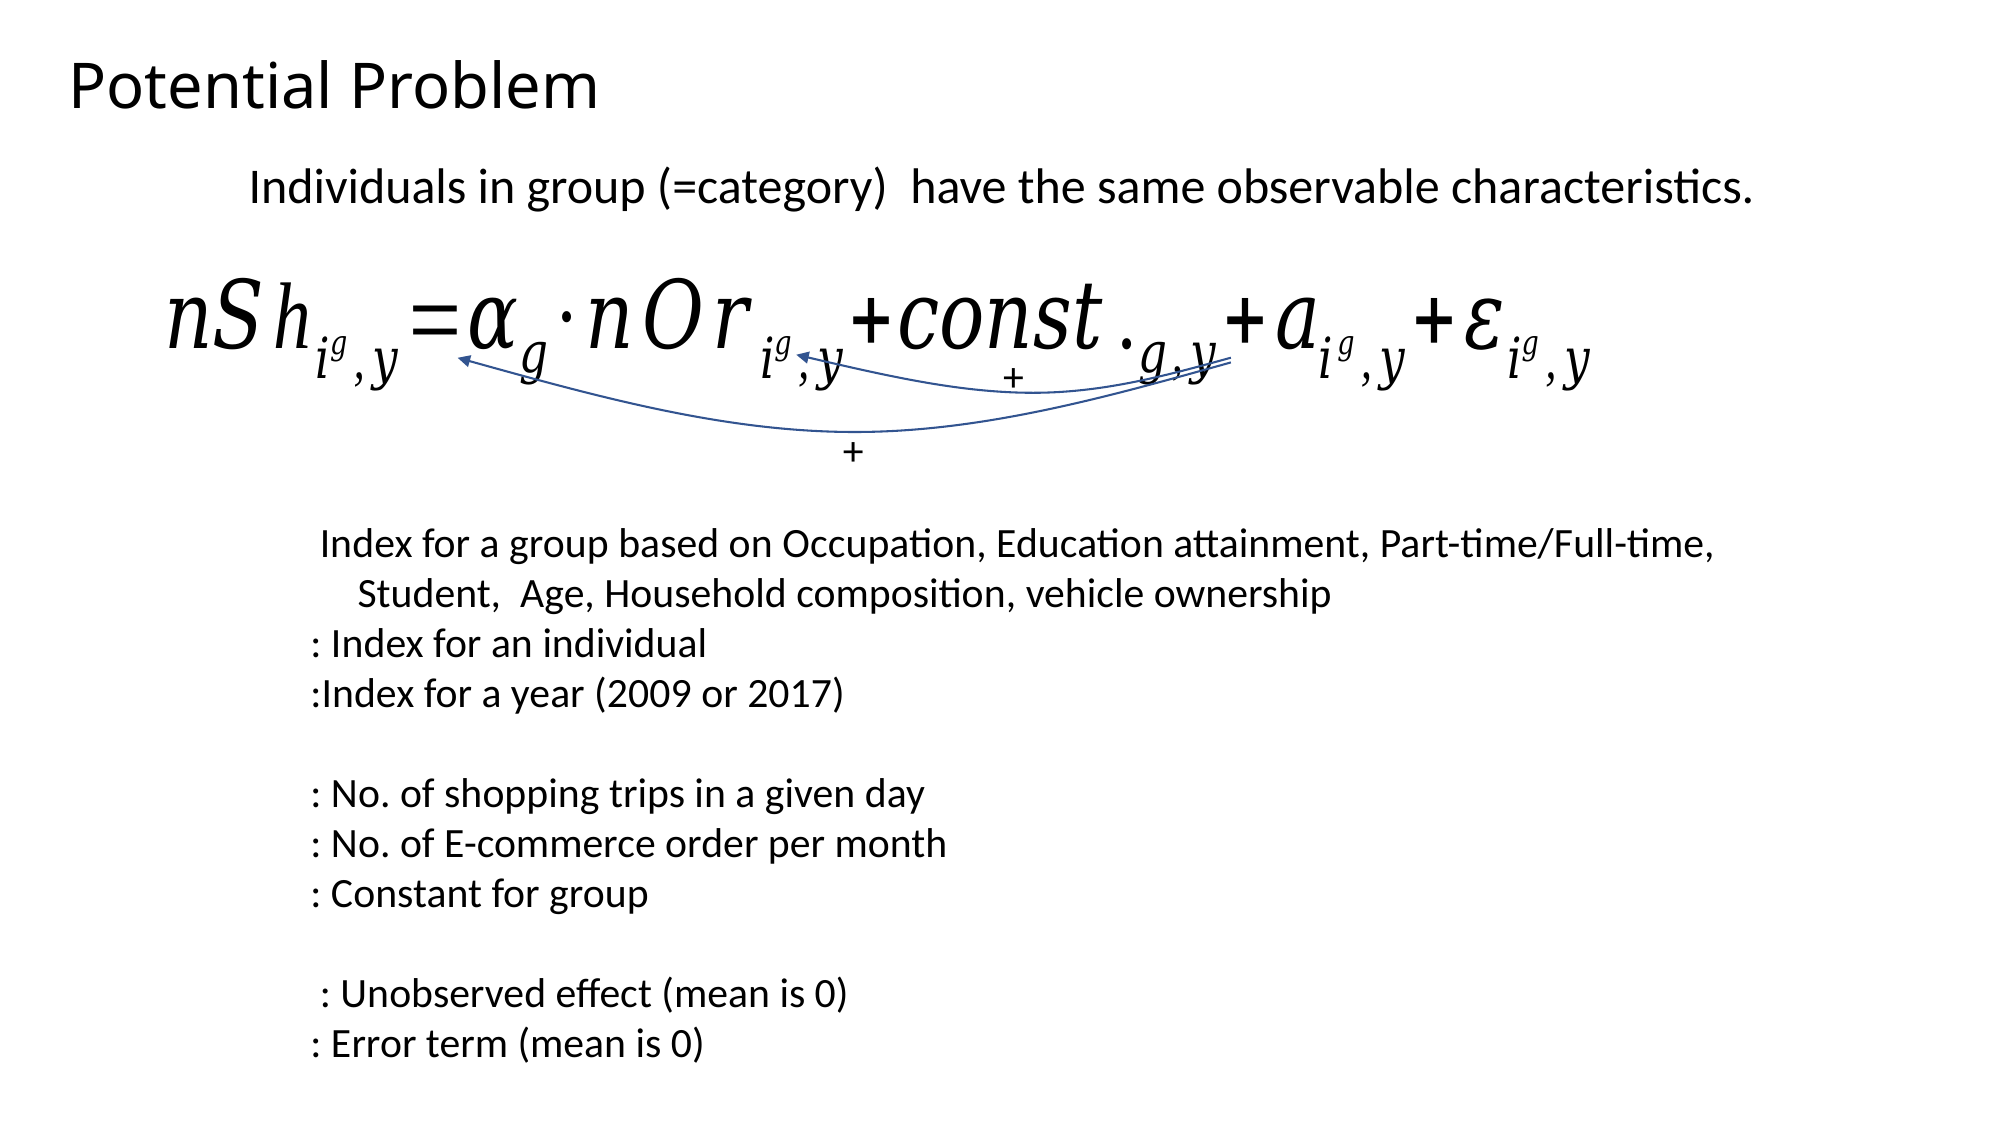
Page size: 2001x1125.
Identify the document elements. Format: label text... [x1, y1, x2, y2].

title Potential Problem [53, 46, 1779, 130]
text_box [457, 355, 1232, 433]
text_box + [988, 342, 1039, 408]
text_box + [828, 416, 879, 482]
text_box [796, 351, 988, 360]
text_box [1039, 356, 1232, 362]
